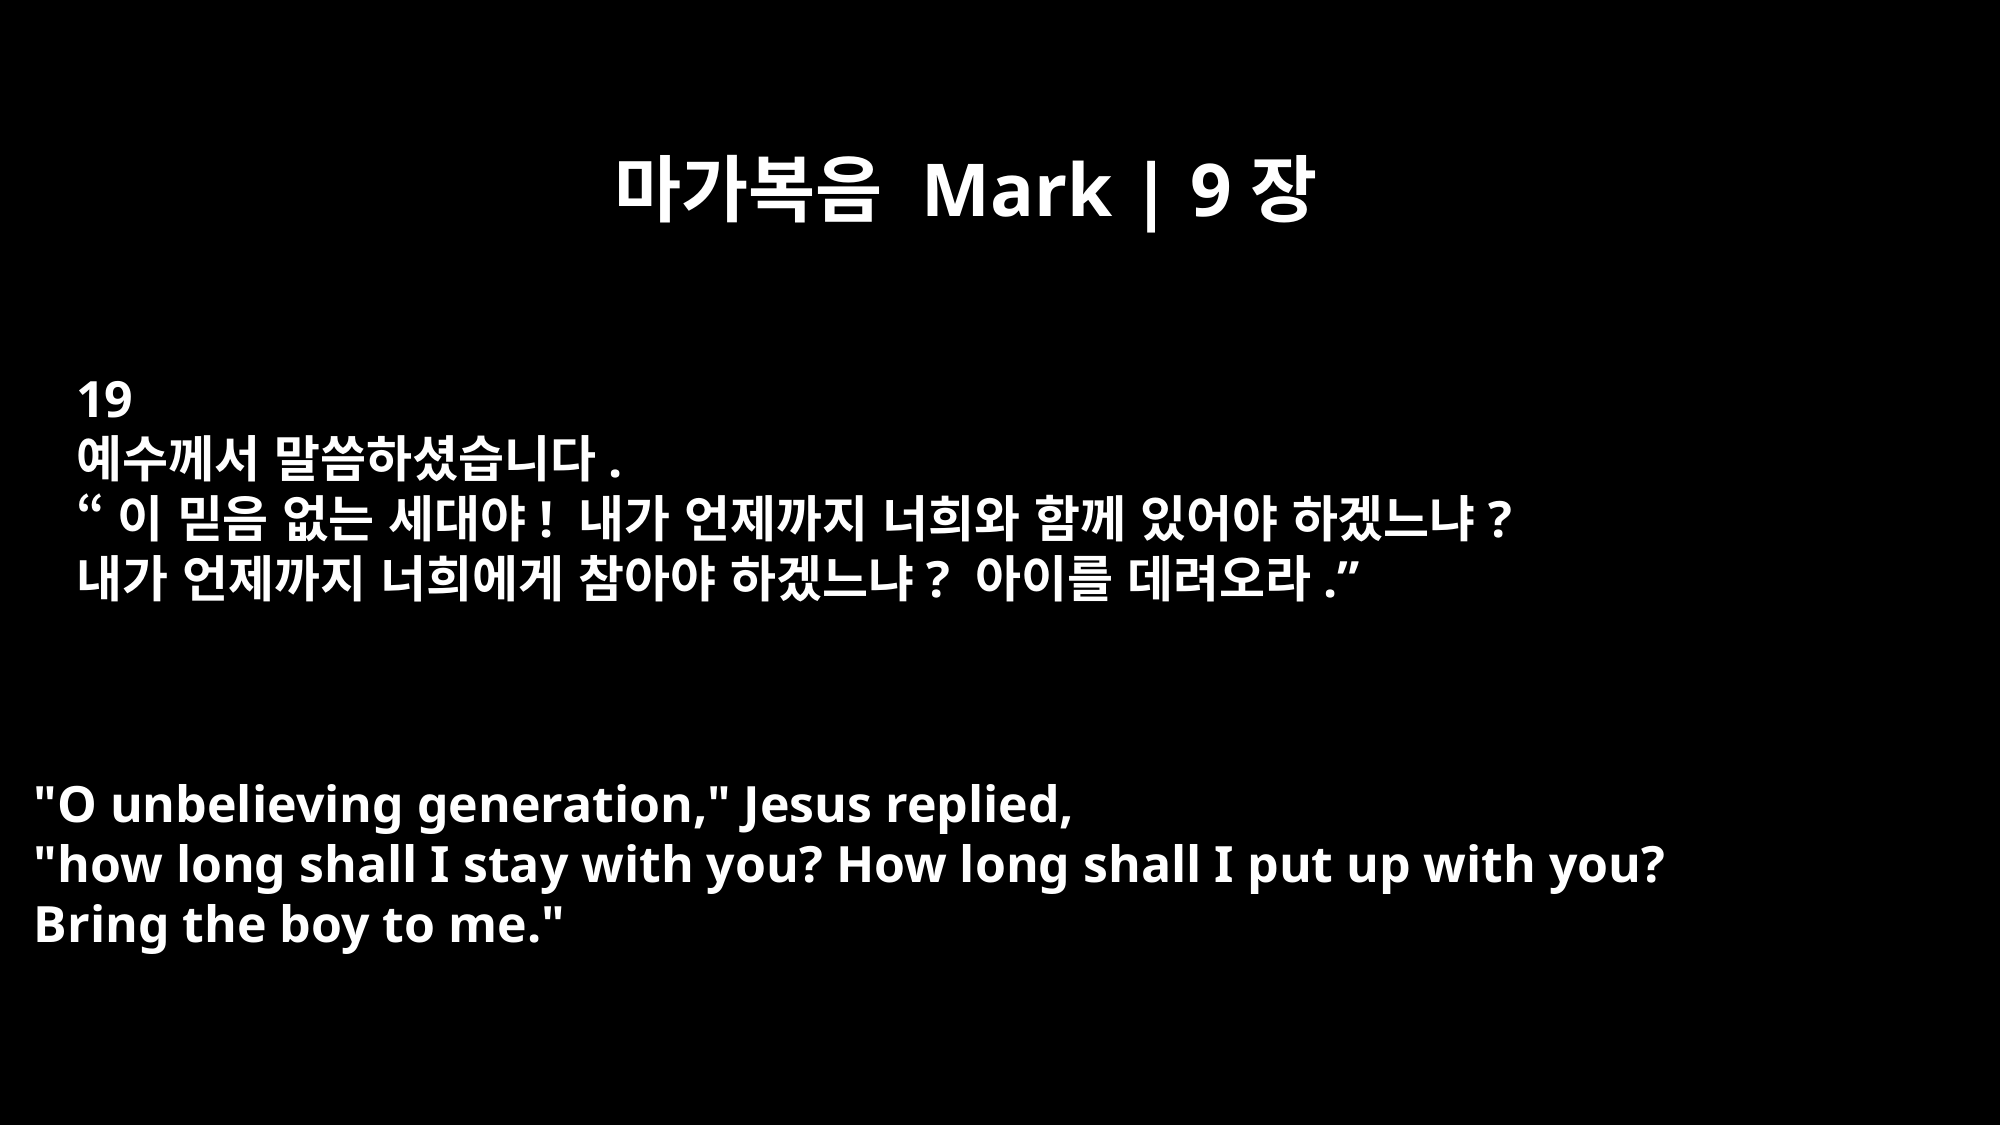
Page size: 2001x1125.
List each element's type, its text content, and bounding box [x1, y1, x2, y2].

text_box 19 예수께서 말씀하셨습니다. “이 믿음 없는 세대야! 내가 언제까지 너희와 함께 있어야 하겠느냐? 내가 언제까지 너희에게 참아야 하겠느냐? 아이를 데려오라.” [61, 359, 1540, 615]
text_box "O unbelieving generation," Jesus replied, "how long shall I stay with you? How long shall I put up with you? Bring the boy to me." [19, 764, 1694, 960]
text_box 마가복음 Mark | 9장 [599, 136, 1333, 239]
